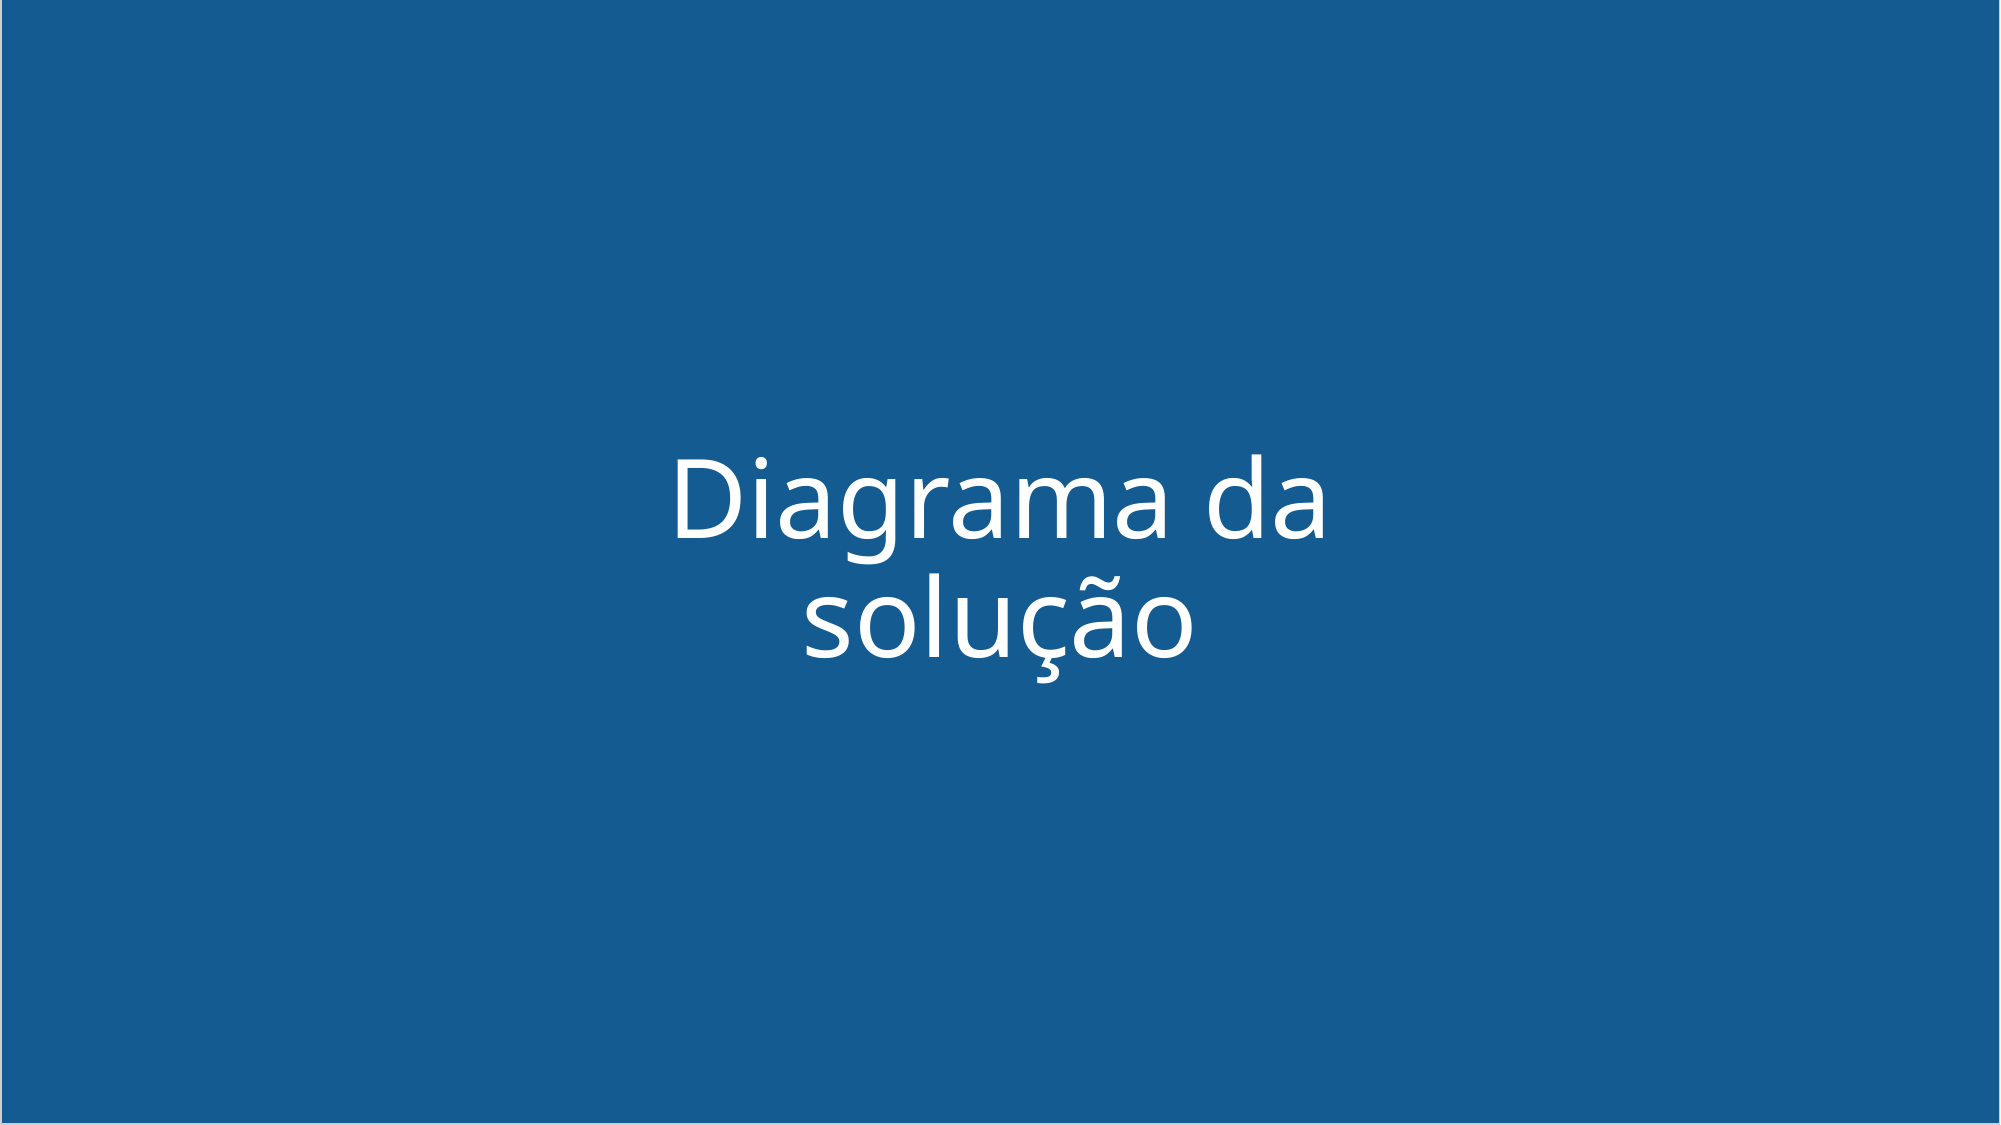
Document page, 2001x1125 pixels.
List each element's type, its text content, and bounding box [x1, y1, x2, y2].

text_box [0, 0, 2000, 1125]
title Diagrama da solução [648, 434, 1352, 689]
